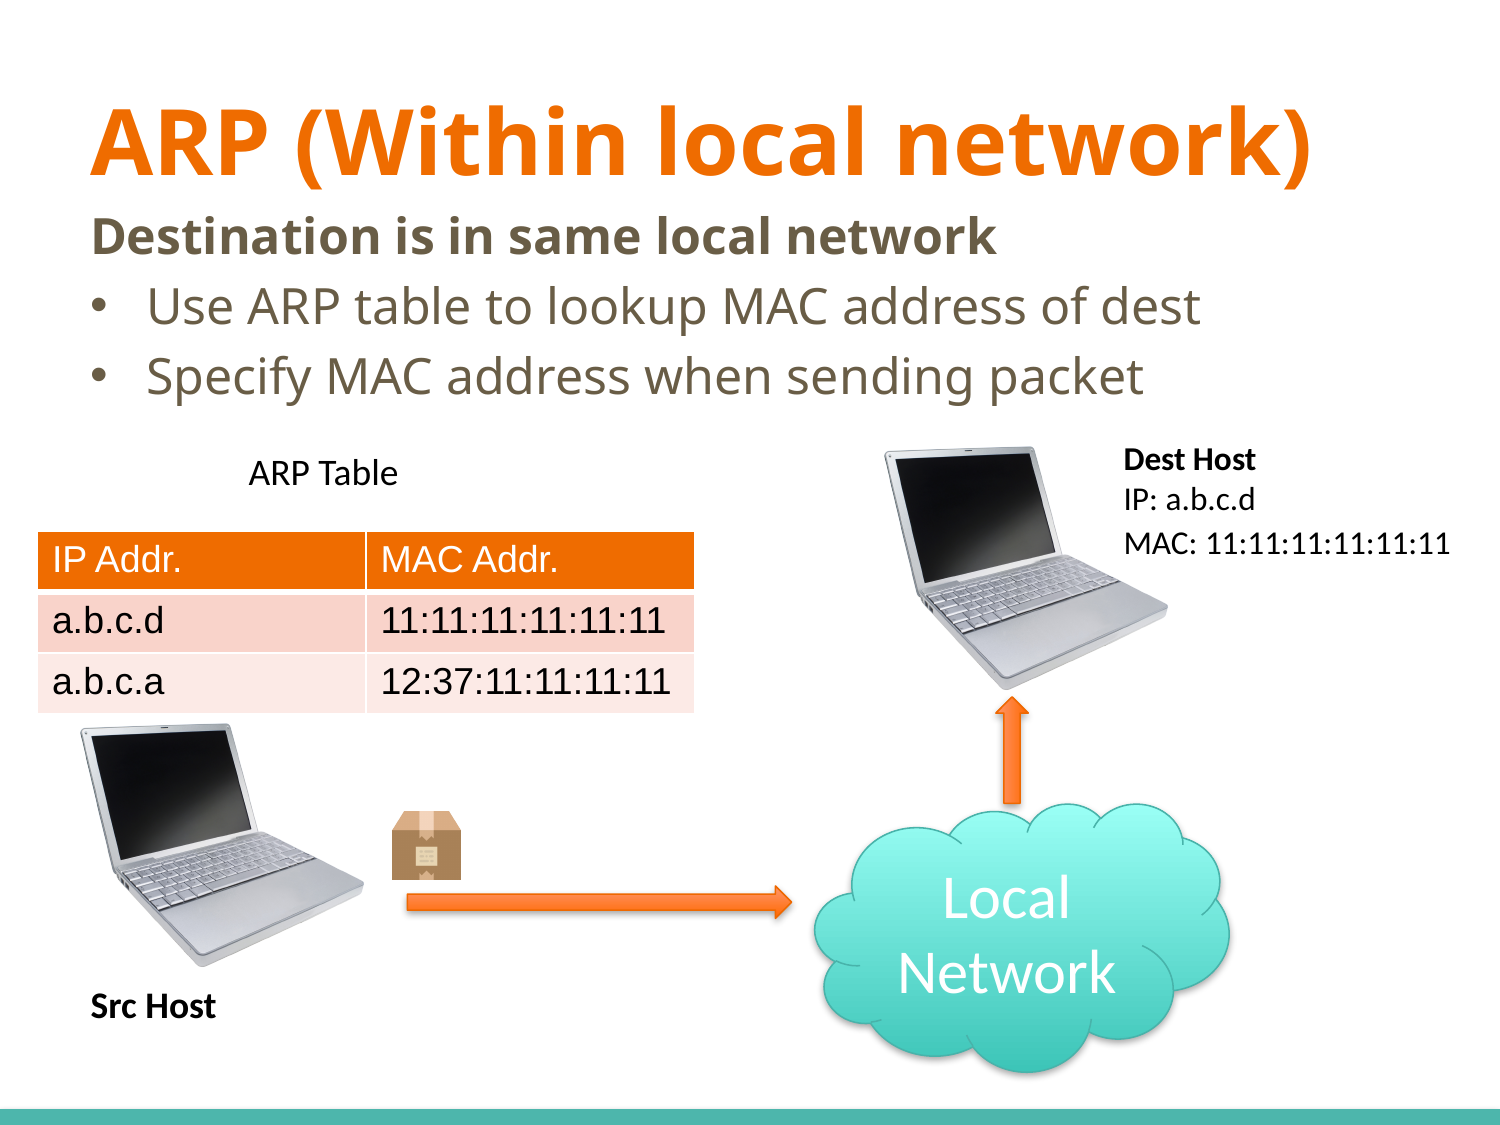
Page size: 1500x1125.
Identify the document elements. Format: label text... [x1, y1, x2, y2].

table_header IP Addr. [38, 532, 365, 589]
text_box ARP Table [233, 440, 581, 501]
table_header MAC Addr. [367, 532, 694, 589]
picture [74, 718, 369, 973]
table_cell a.b.c.a [38, 654, 365, 713]
text_box Src Host [75, 973, 392, 1034]
text_box Local Network [814, 804, 1230, 1073]
table_cell 12:37:11:11:11:11 [367, 654, 694, 713]
list Destination is in same local network Use ARP table to lookup MAC address of dest Specify MAC address when sending packet [75, 196, 1456, 940]
table_cell 11:11:11:11:11:11 [367, 595, 694, 652]
table_cell a.b.c.d [38, 595, 365, 652]
title ARP (Within local network) [75, 45, 1425, 196]
text_box [995, 703, 1029, 804]
text_box Dest Host IP: a.b.c.d MAC: 11:11:11:11:11:11 [1108, 429, 1500, 572]
picture [391, 810, 461, 880]
text_box [407, 885, 792, 919]
picture [879, 441, 1173, 696]
